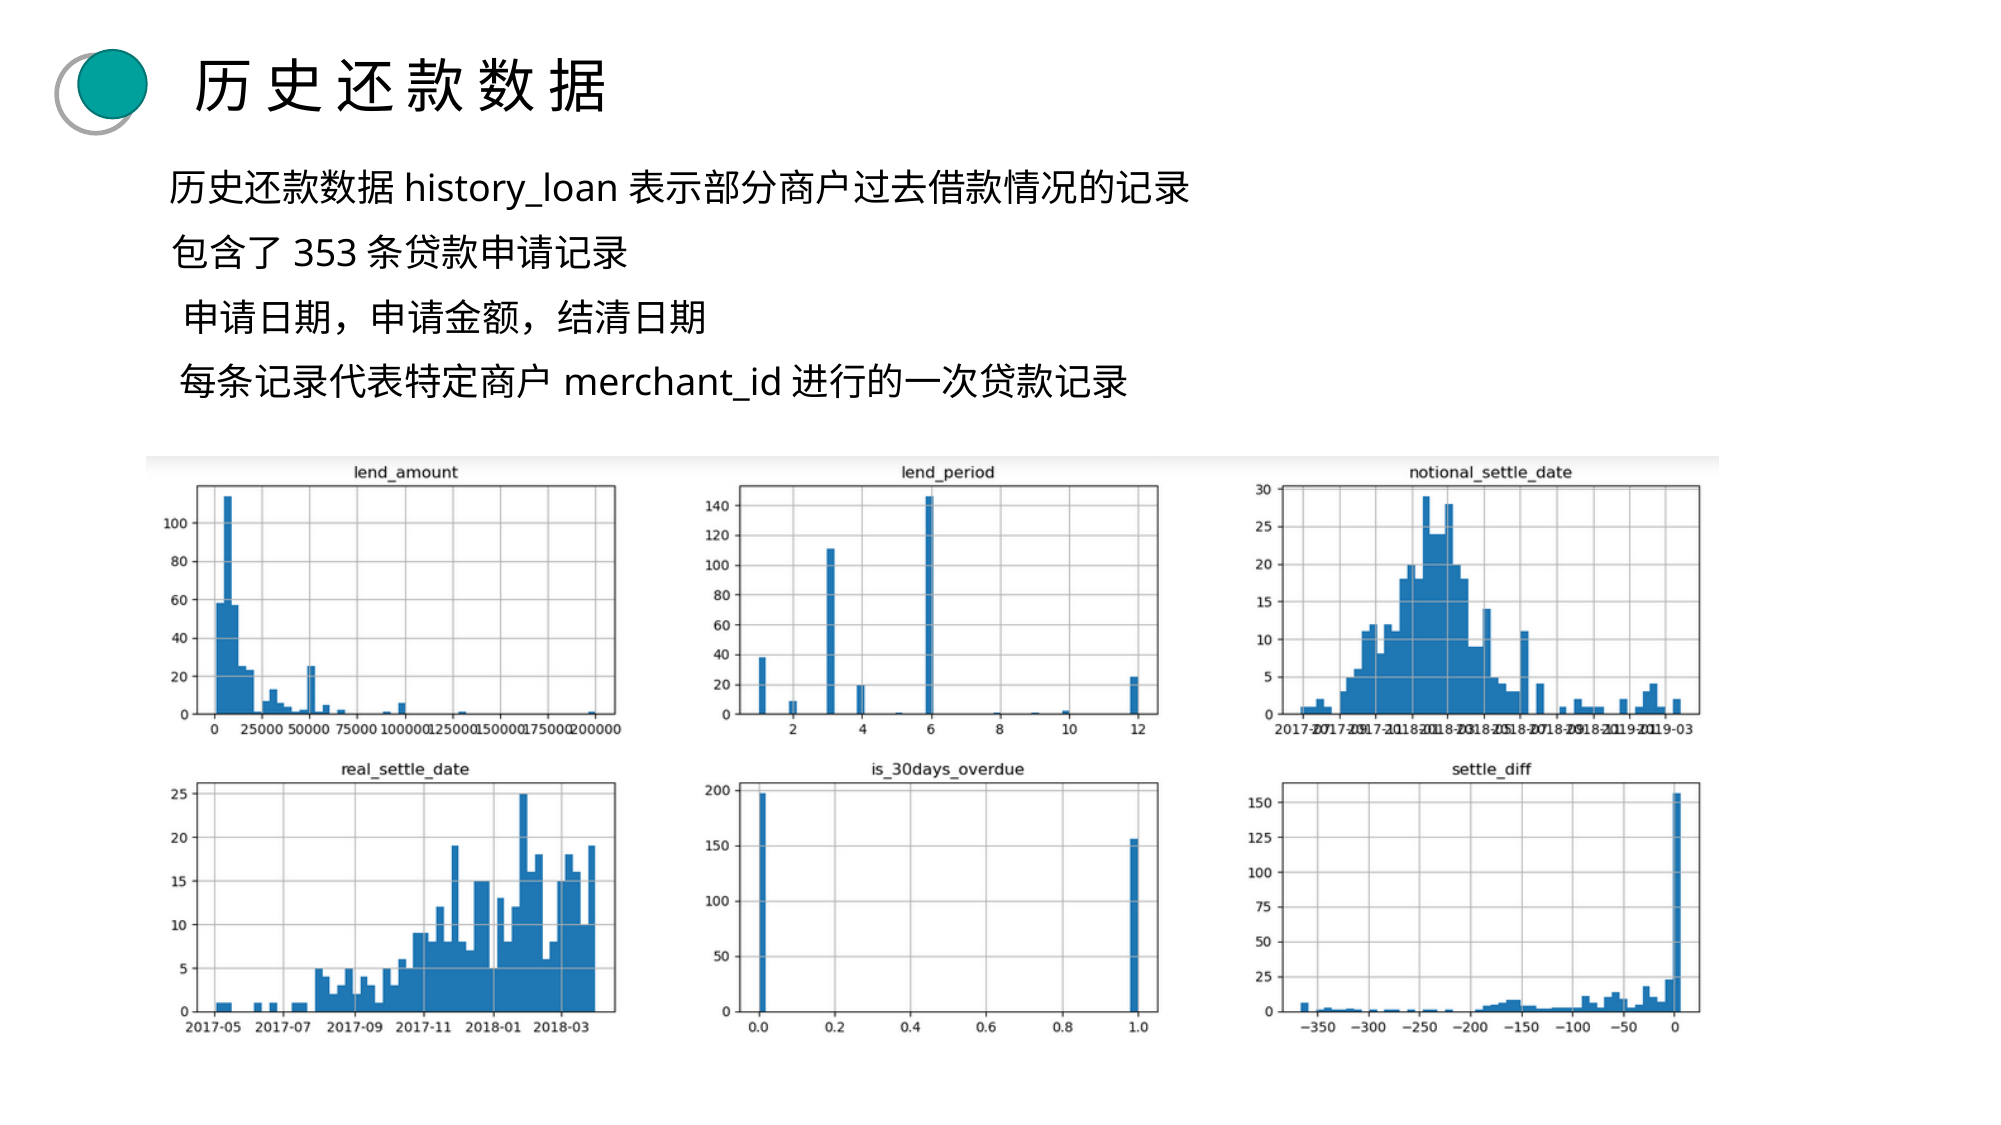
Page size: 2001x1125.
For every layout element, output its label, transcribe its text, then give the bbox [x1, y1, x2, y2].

text_box 申请日期，申请金额，结清日期 [167, 286, 723, 346]
text_box 包含了353条贷款申请记录 [157, 221, 645, 282]
text_box 历史还款数据history_loan表示部分商户过去借款情况的记录 [154, 156, 1206, 217]
picture [146, 456, 1719, 1048]
text_box 每条记录代表特定商户merchant_id进行的一次贷款记录 [164, 351, 1165, 411]
text_box 历史还款数据 [180, 41, 672, 126]
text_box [56, 49, 147, 134]
